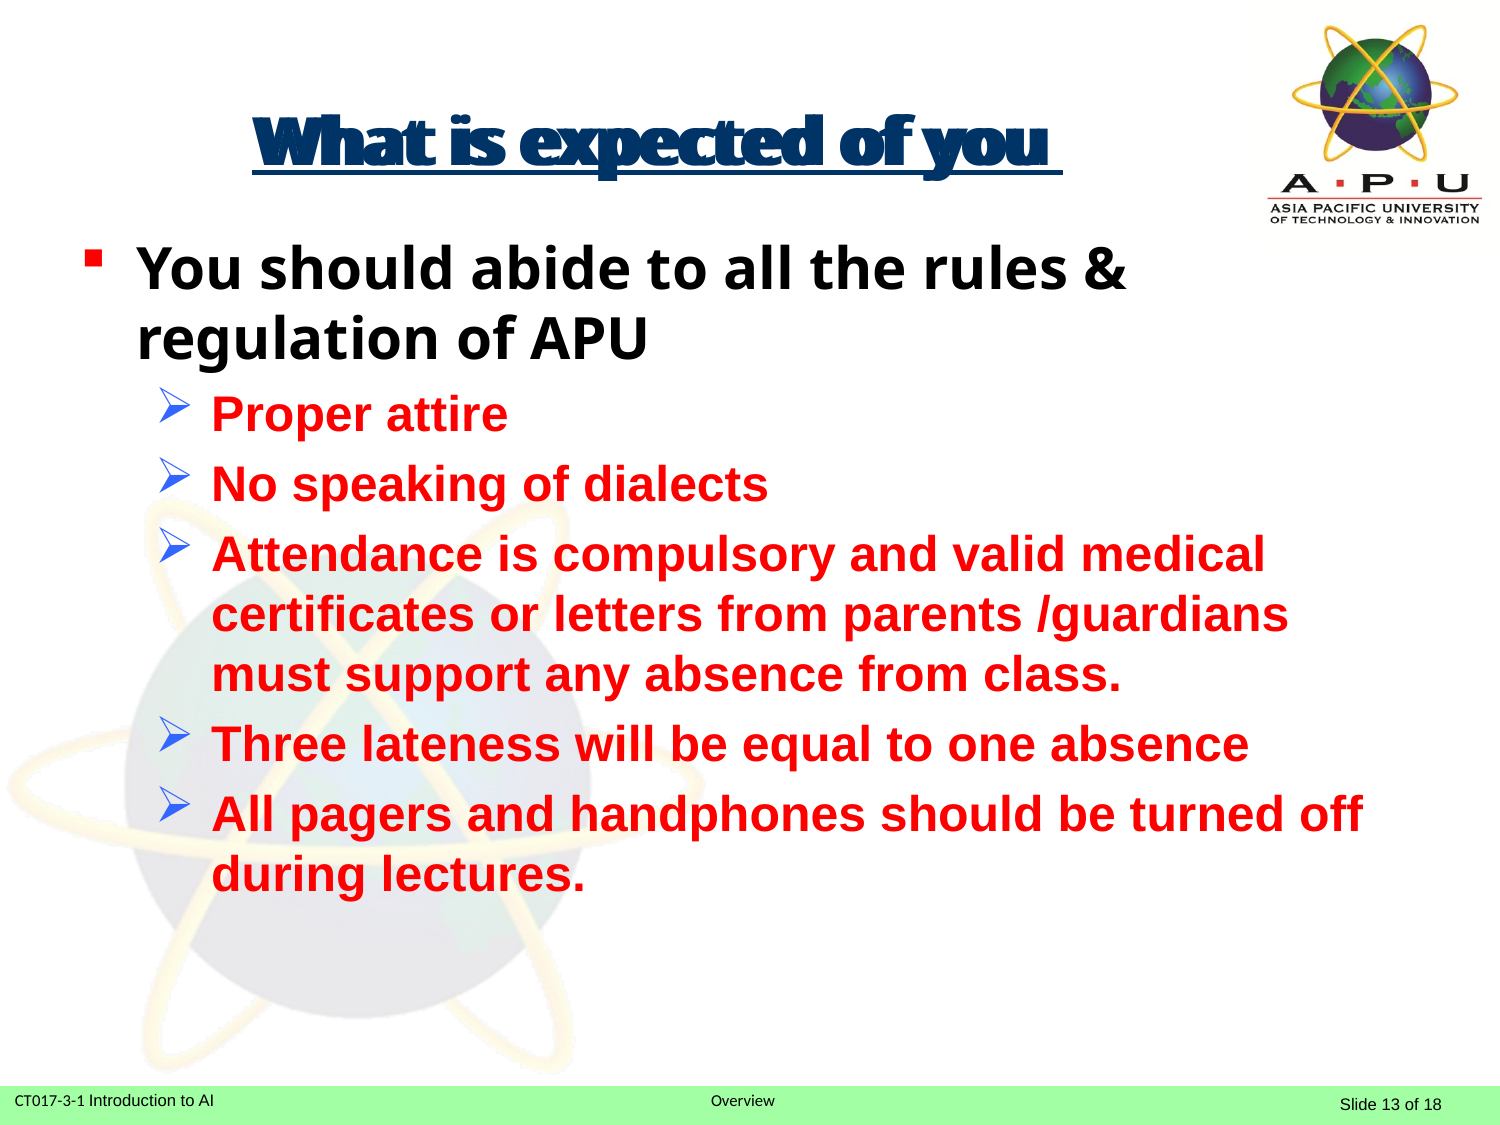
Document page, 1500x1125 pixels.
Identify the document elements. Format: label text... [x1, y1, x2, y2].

picture [1251, 0, 1500, 249]
footer Slide 13 of 18 [1025, 1086, 1500, 1125]
title What is expected of you [237, 37, 1078, 223]
text_box You should abide to all the rules & regulation of APU Proper attire No speaking of dialects Attendance is compulsory and valid medical certificates or letters from parents /guardians must support any absence from class. Three lateness will be equal to one absence All pagers and handphones should be turned off during lectures. [65, 223, 1415, 1072]
